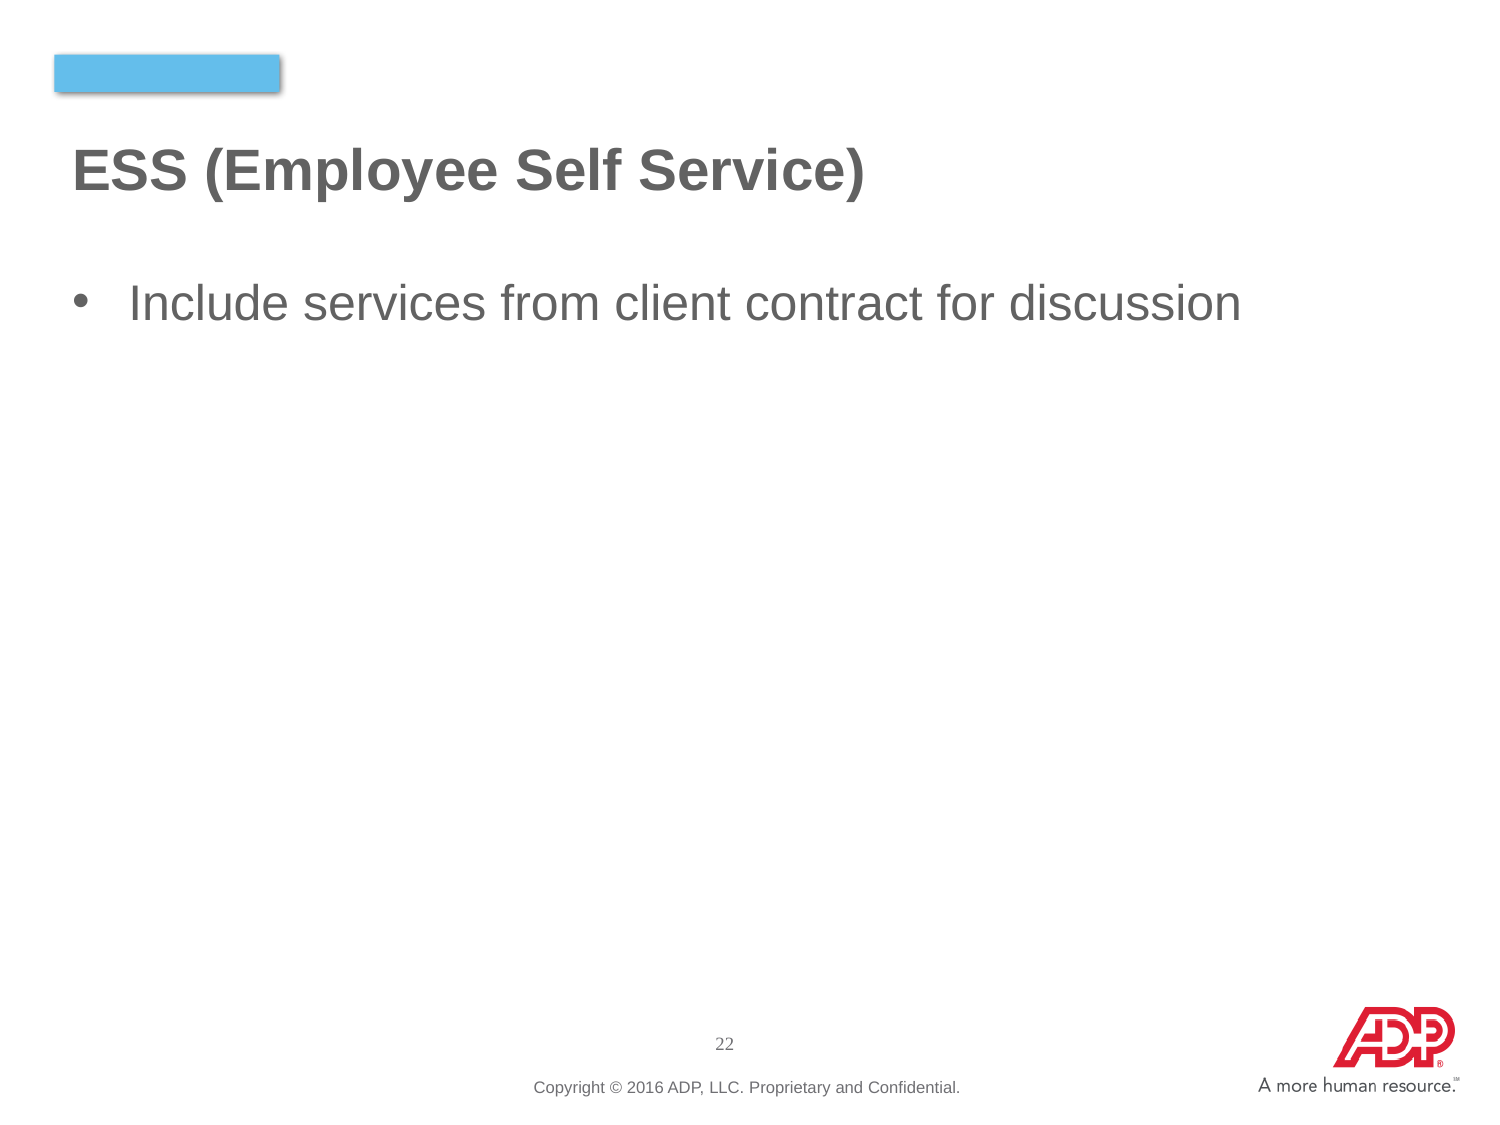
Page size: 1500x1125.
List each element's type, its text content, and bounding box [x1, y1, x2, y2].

list Include services from client contract for discussion [56, 262, 1437, 988]
picture [1217, 962, 1500, 1125]
title ESS (Employee Self Service) [56, 96, 1437, 238]
